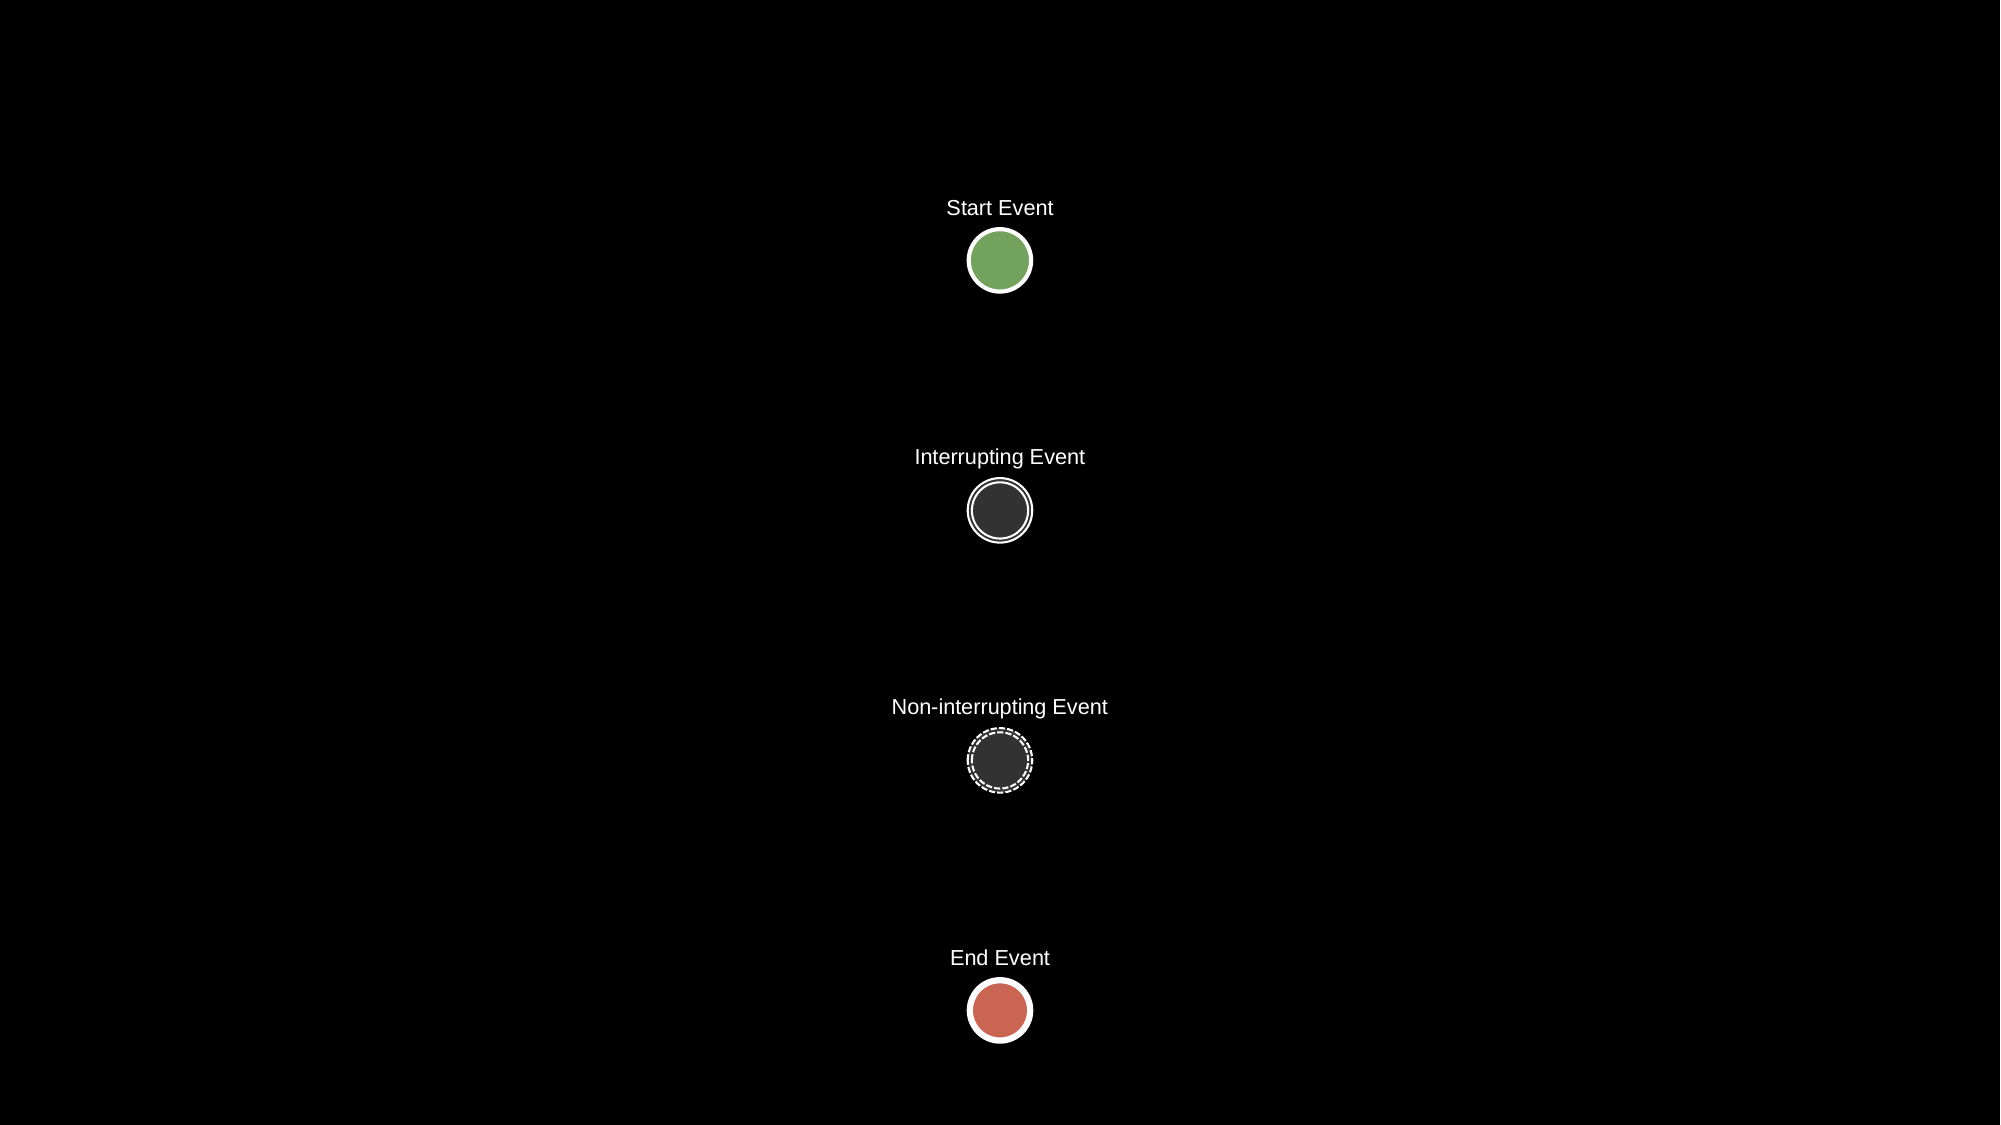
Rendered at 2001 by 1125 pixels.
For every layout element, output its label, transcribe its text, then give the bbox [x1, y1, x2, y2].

text_box [966, 727, 1034, 794]
text_box [968, 979, 1032, 1042]
text_box End Event [939, 940, 1061, 972]
text_box [966, 477, 1034, 544]
text_box Start Event [935, 190, 1065, 222]
text_box Interrupting Event [903, 440, 1097, 472]
text_box [970, 731, 1030, 790]
text_box Non-interrupting Event [880, 690, 1120, 722]
text_box [967, 228, 1033, 293]
text_box [970, 481, 1030, 540]
